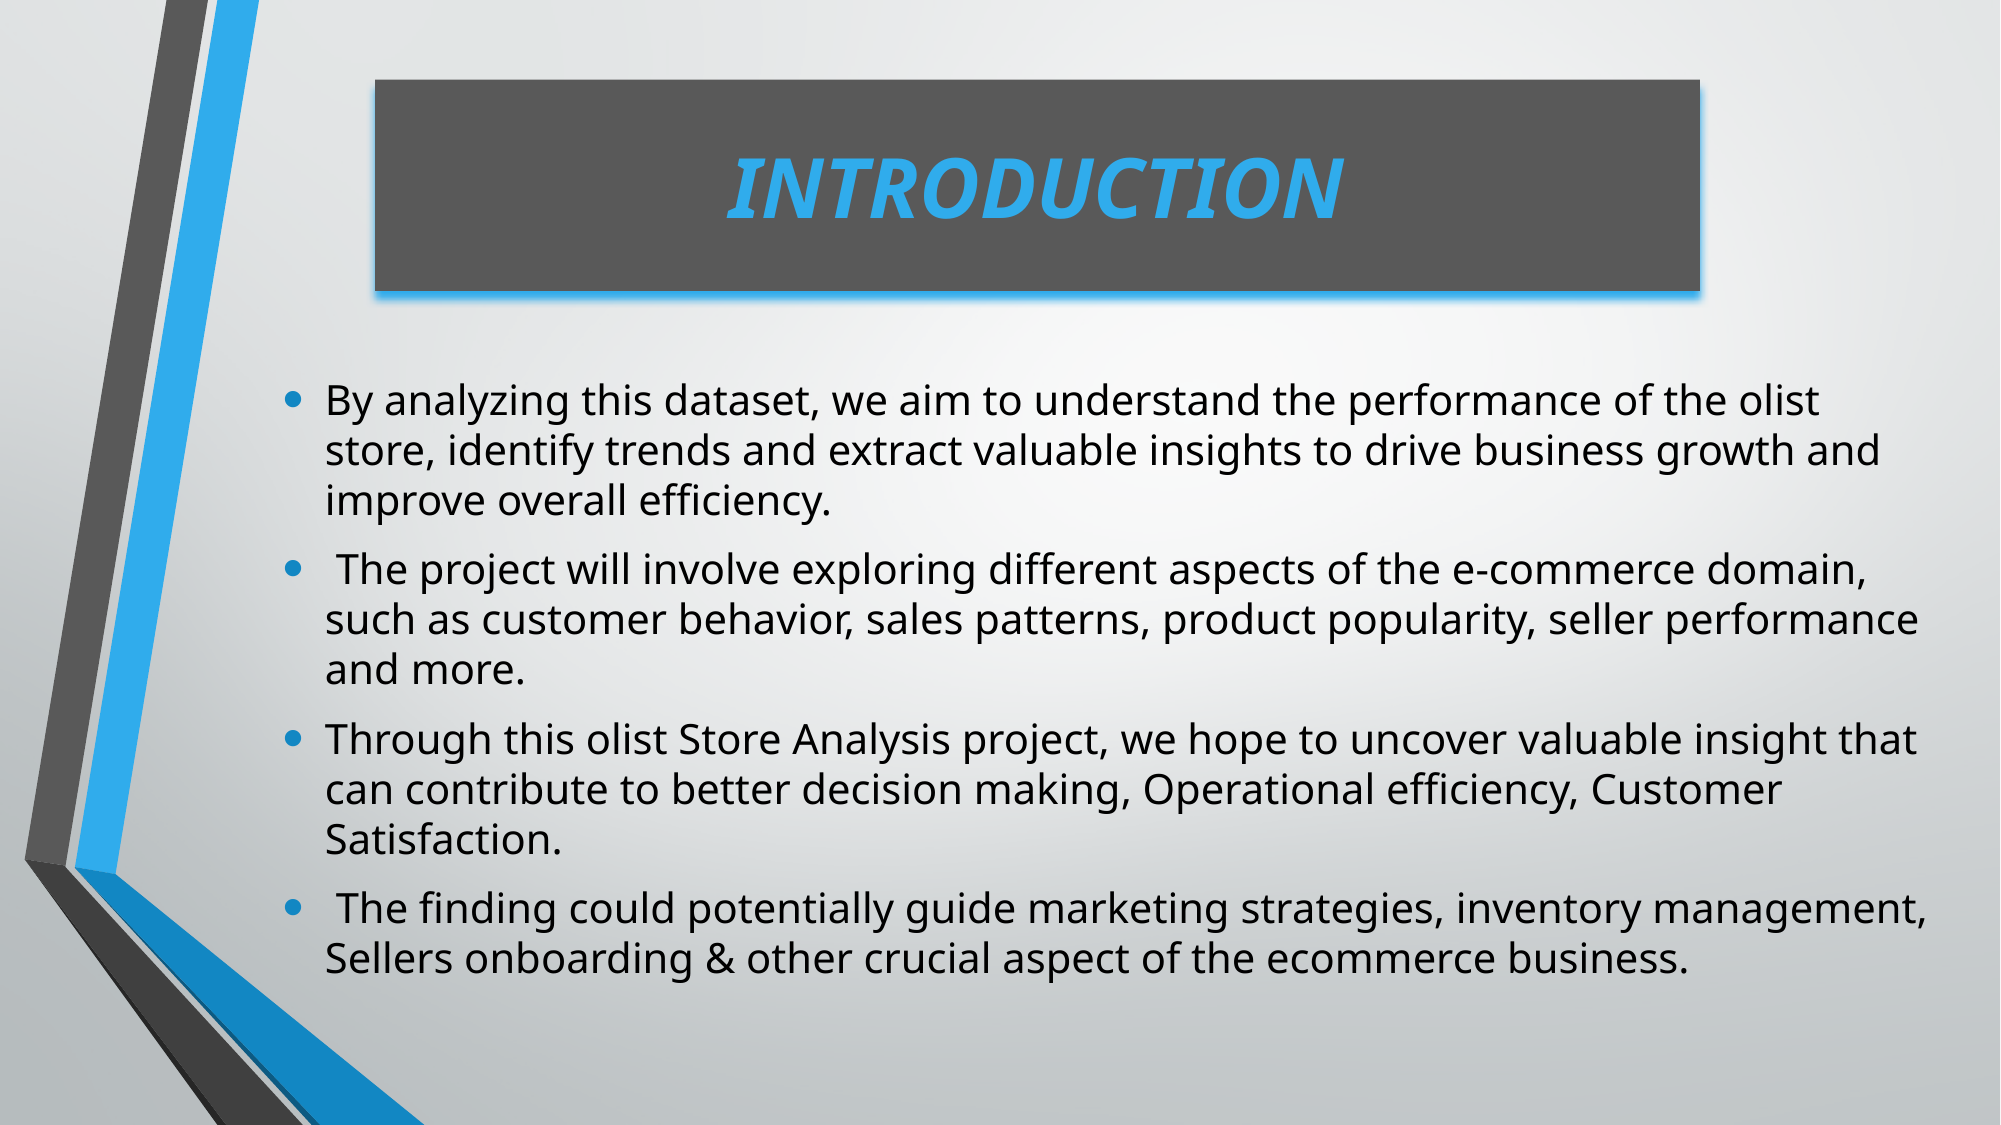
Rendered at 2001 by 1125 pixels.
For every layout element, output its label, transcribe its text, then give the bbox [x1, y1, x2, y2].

list By analyzing this dataset, we aim to understand the performance of the olist store, identify trends and extract valuable insights to drive business growth and improve overall efficiency. The project will involve exploring different aspects of the e-commerce domain, such as customer behavior, sales patterns, product popularity, seller performance and more. Through this olist Store Analysis project, we hope to uncover valuable insight that can contribute to better decision making, Operational efficiency, Customer Satisfaction. The finding could potentially guide marketing strategies, inventory management, Sellers onboarding & other crucial aspect of the ecommerce business. [267, 347, 1952, 1009]
title INTRODUCTION [375, 79, 1700, 291]
